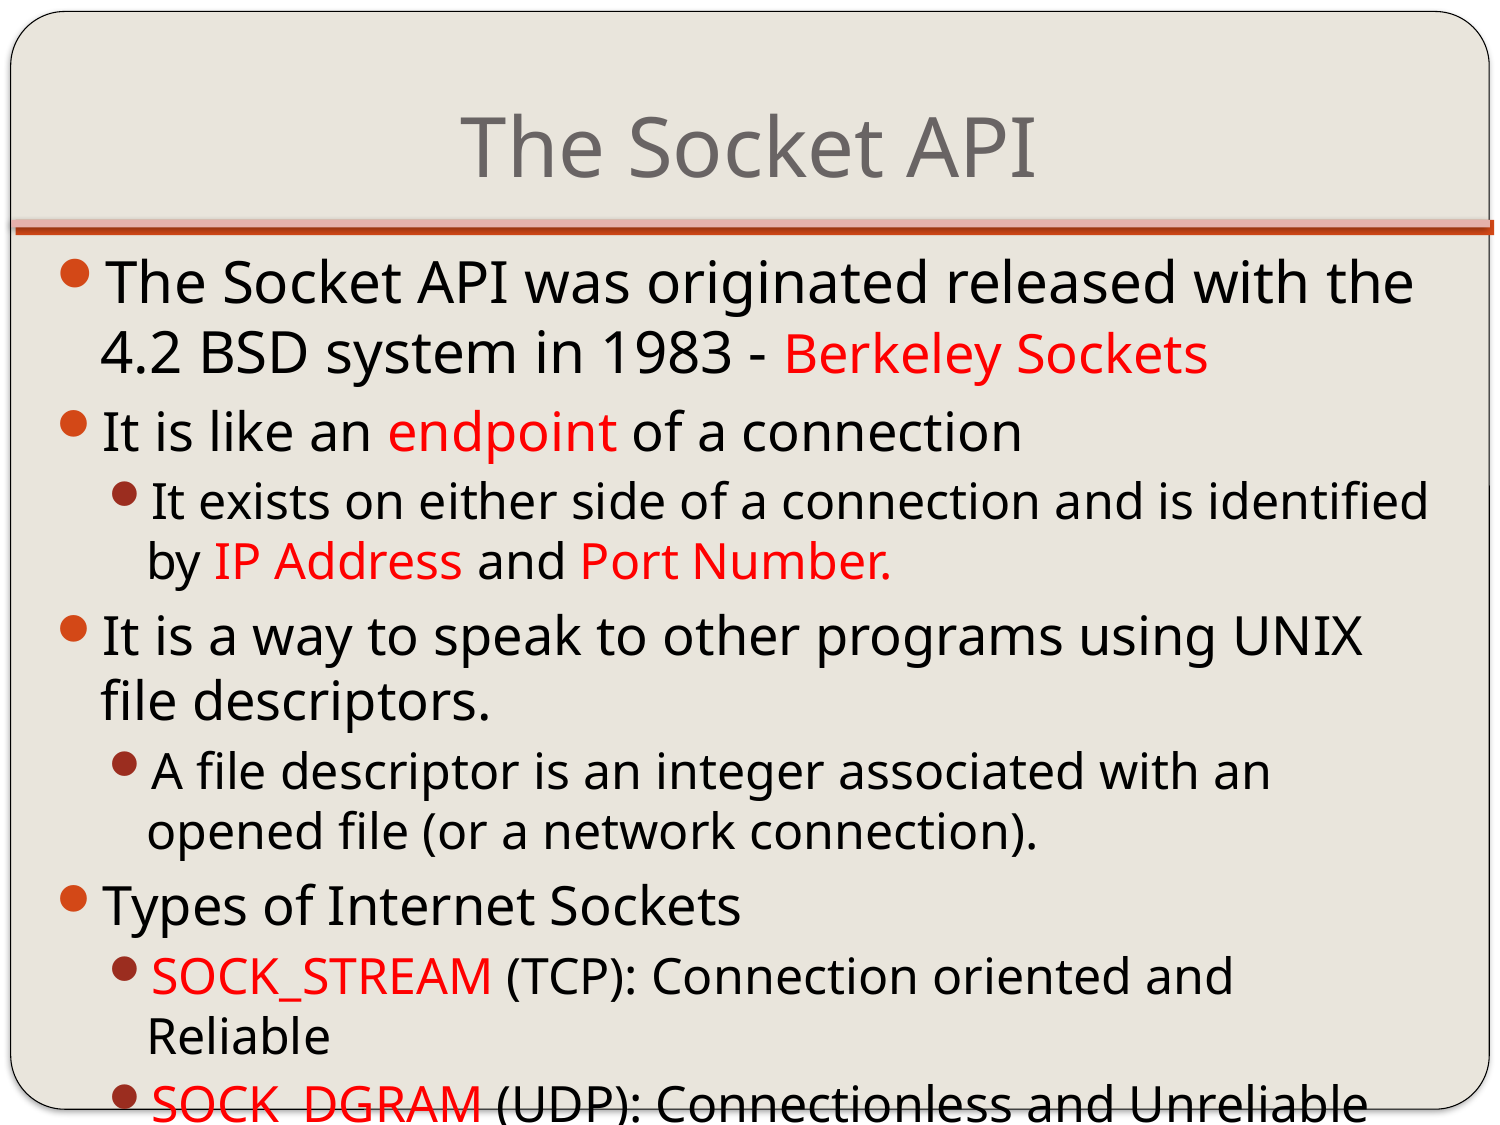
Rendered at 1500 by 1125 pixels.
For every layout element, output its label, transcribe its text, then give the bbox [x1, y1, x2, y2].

list The Socket API was originated released with the 4.2 BSD system in 1983 - Berkeley Sockets It is like an endpoint of a connection It exists on either side of a connection and is identified by IP Address and Port Number. It is a way to speak to other programs using UNIX file descriptors. A file descriptor is an integer associated with an opened file (or a network connection). Types of Internet Sockets SOCK_STREAM (TCP): Connection oriented and Reliable SOCK_DGRAM (UDP): Connectionless and Unreliable [41, 237, 1447, 1067]
title The Socket API [112, 66, 1388, 209]
